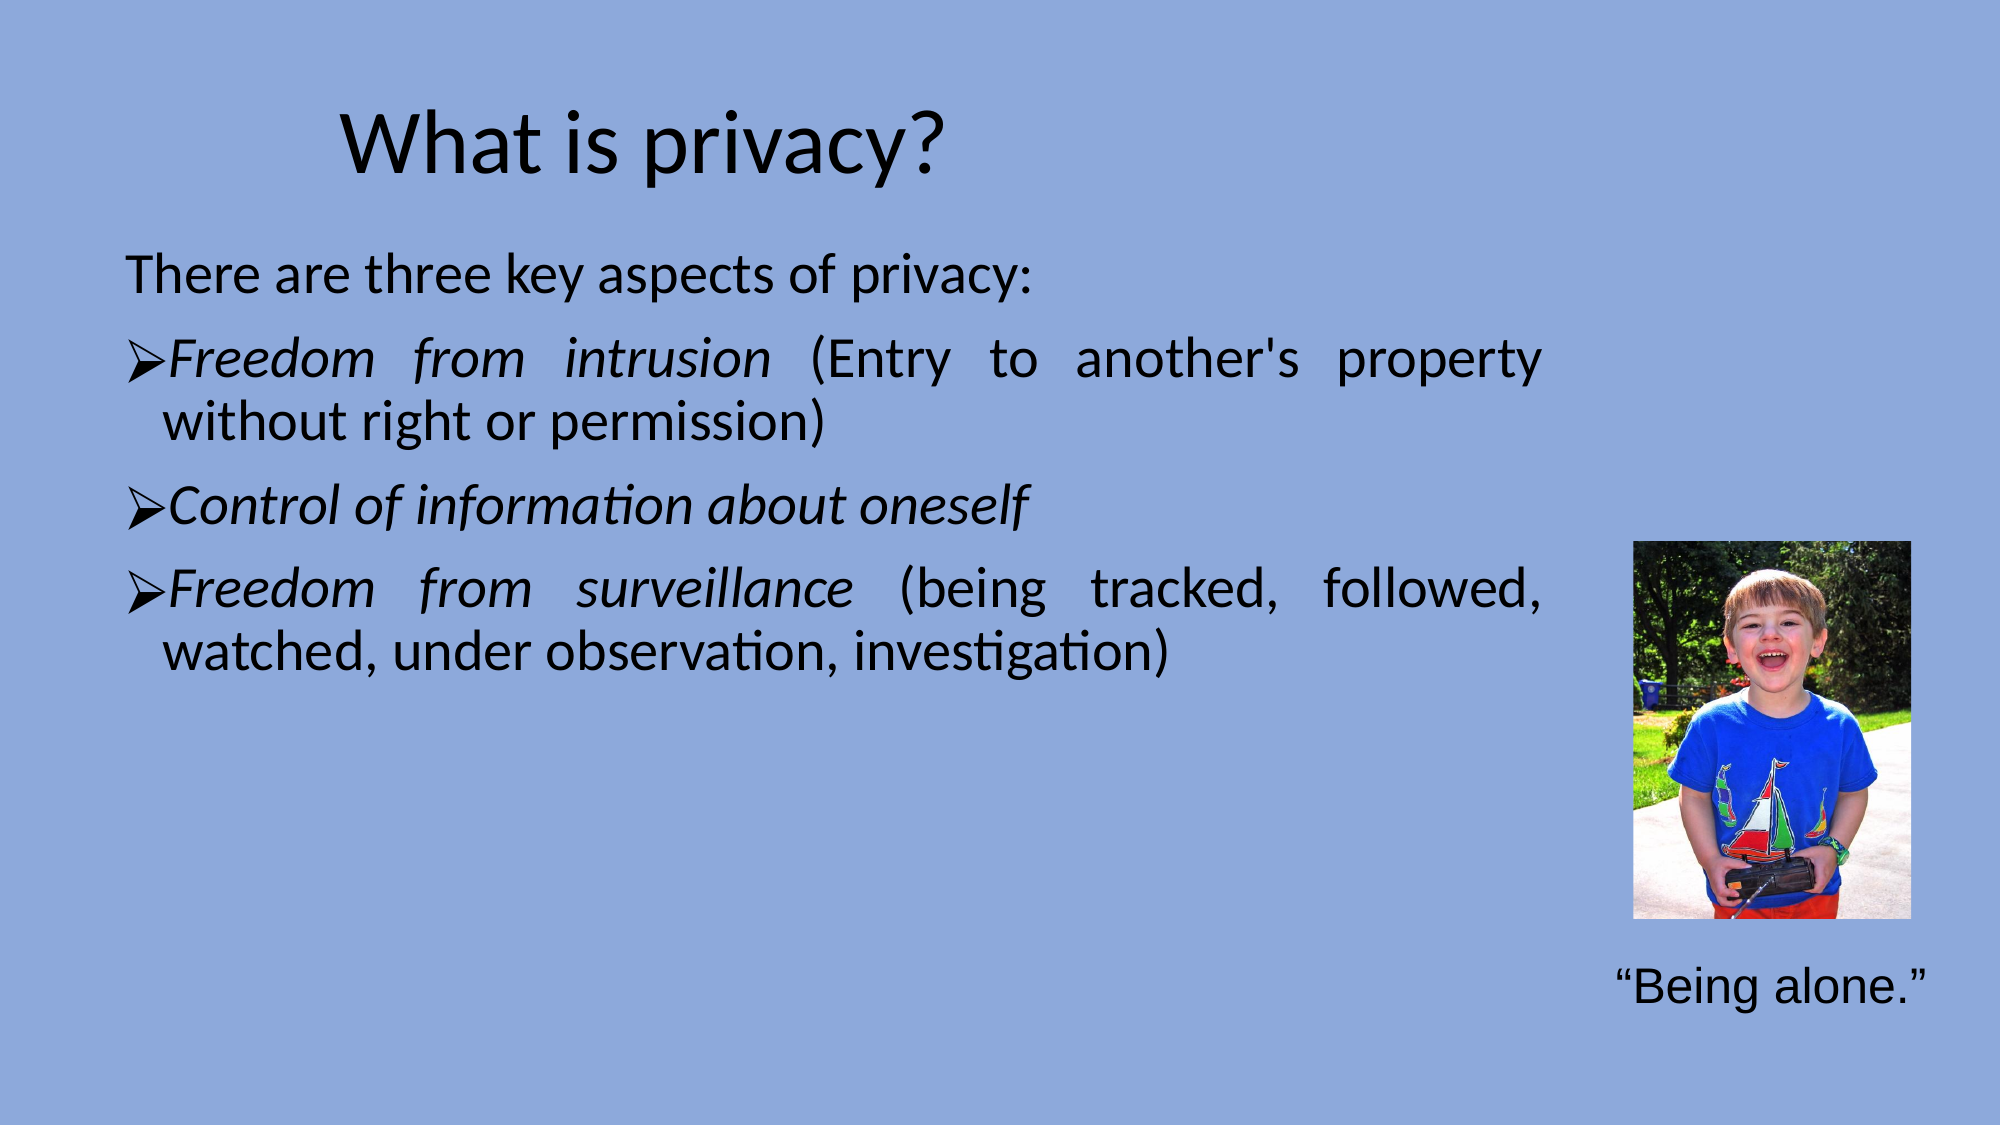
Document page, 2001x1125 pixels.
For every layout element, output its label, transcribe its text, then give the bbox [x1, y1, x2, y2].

text_box There are three key aspects of privacy: Freedom from intrusion (Entry to another's property without right or permission) Control of information about oneself Freedom from surveillance (being tracked, followed, watched, under observation, investigation) [110, 236, 1559, 802]
text_box “Being alone.” [1572, 945, 1942, 1081]
title What is privacy? [324, 50, 1028, 236]
picture [1633, 541, 1912, 919]
